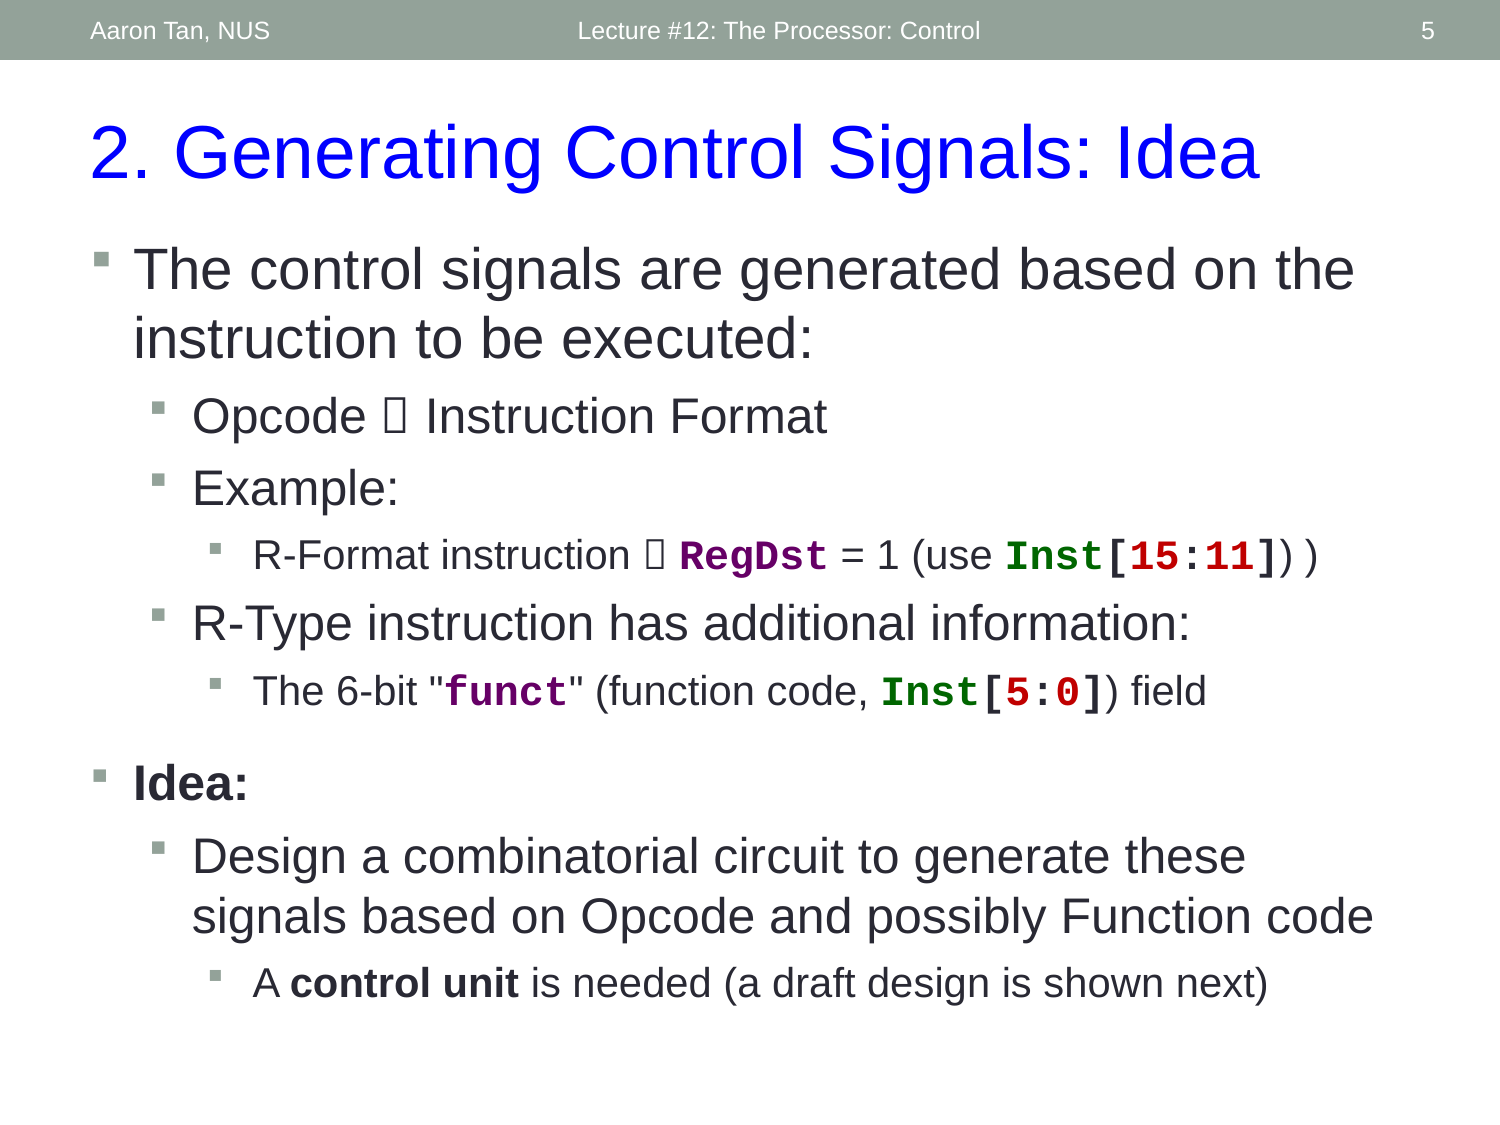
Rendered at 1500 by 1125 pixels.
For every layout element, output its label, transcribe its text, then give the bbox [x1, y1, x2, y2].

footer Lecture #12: The Processor: Control [562, 3, 1238, 57]
list The control signals are generated based on the instruction to be executed: Opcode  Instruction Format Example: R-Format instruction  RegDst = 1 (use Inst[15:11]) ) R-Type instruction has additional information: The 6-bit "funct" (function code, Inst[5:0]) field Idea: Design a combinatorial circuit to generate these signals based on Opcode and possibly Function code A control unit is needed (a draft design is shown next) [75, 223, 1425, 1060]
slide_number Aaron Tan, NUS [75, 3, 550, 57]
text_box 2. Generating Control Signals: Idea [74, 96, 1425, 202]
slide_number 5 [1308, 3, 1450, 57]
